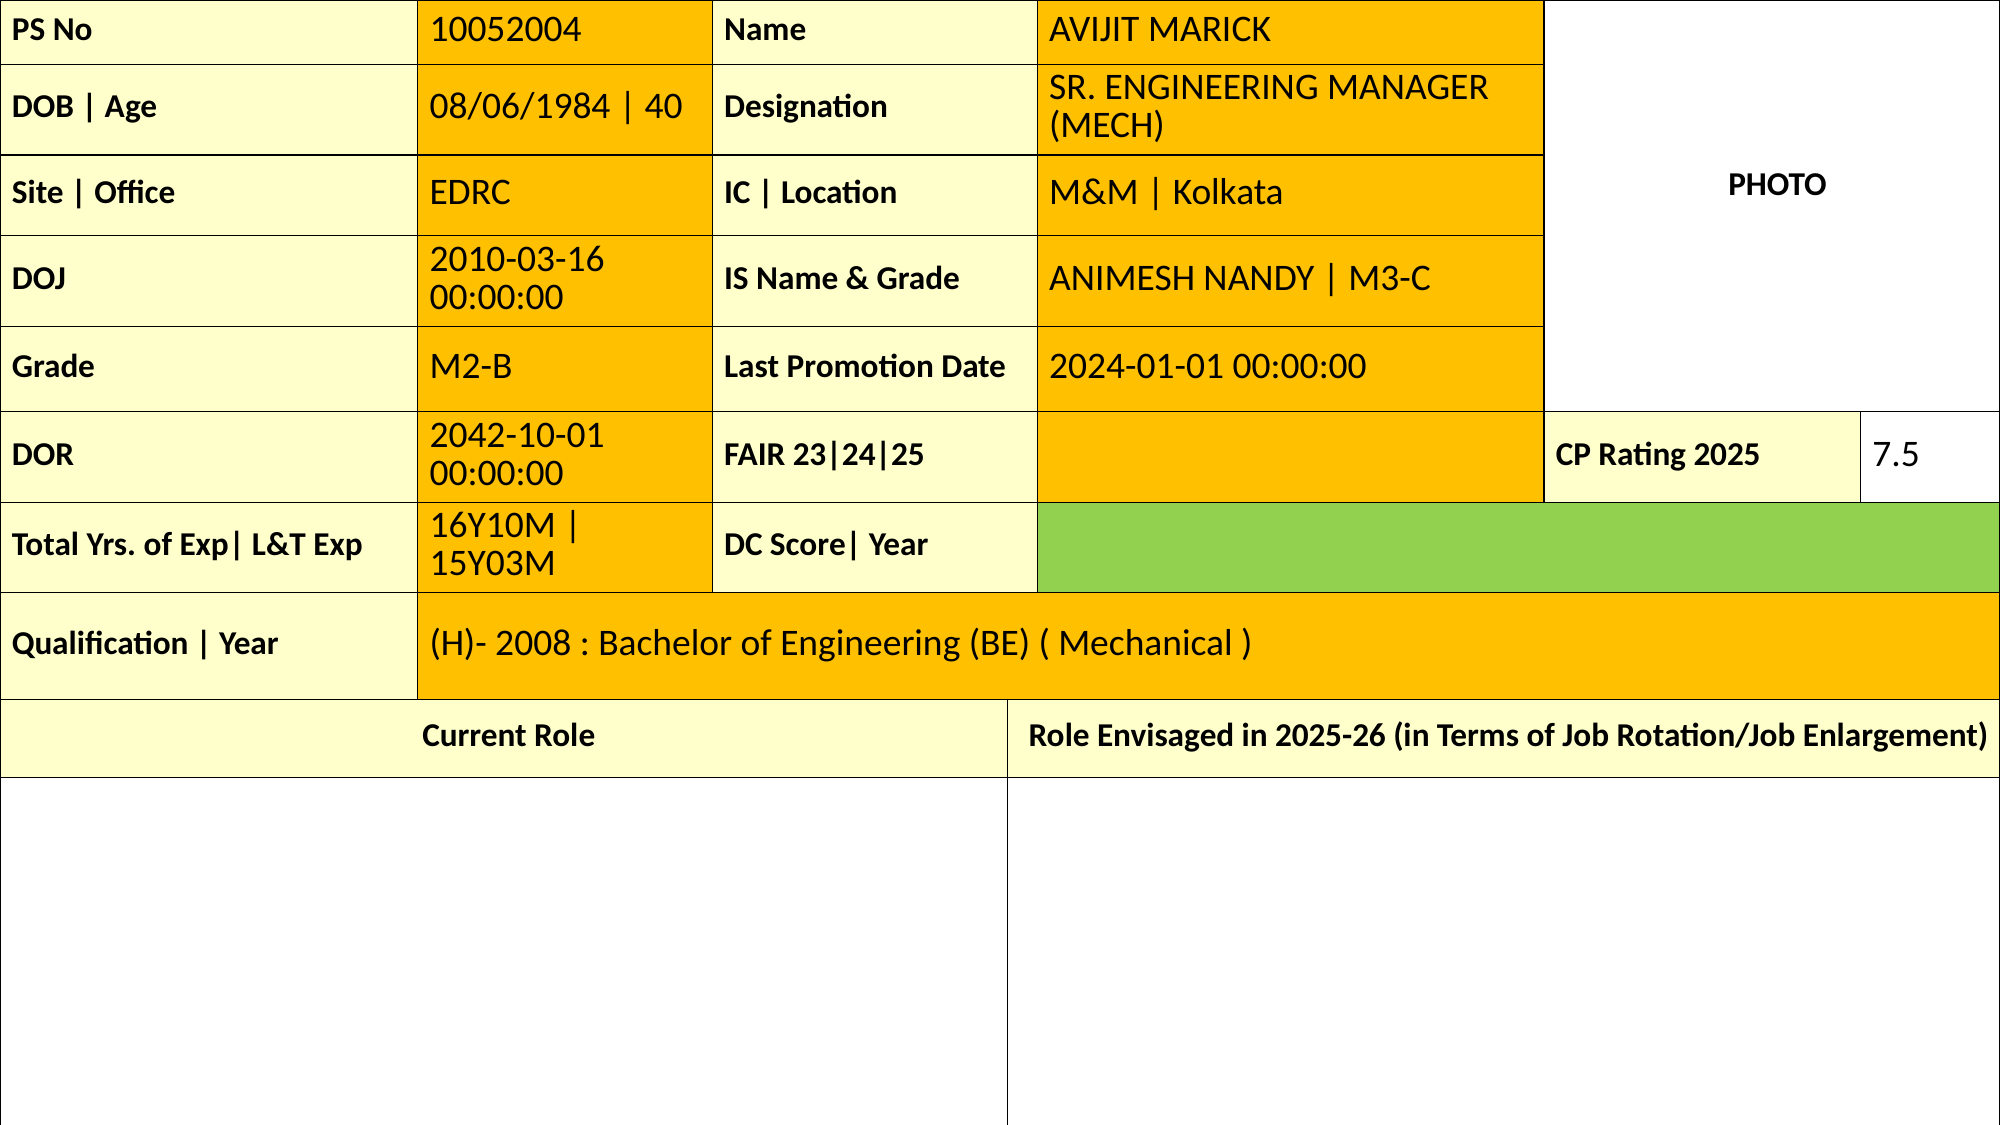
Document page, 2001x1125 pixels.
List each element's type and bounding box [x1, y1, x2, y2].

table_cell [418, 593, 1999, 699]
table_cell [418, 65, 712, 154]
table_header [713, 1, 1037, 64]
table_cell [1038, 327, 1543, 411]
table_cell [418, 156, 712, 235]
table_cell [1, 236, 417, 326]
table_cell [713, 156, 1037, 235]
table_cell [1, 503, 417, 592]
table_cell [713, 65, 1037, 154]
table_cell [418, 503, 712, 592]
table_cell [713, 412, 1037, 502]
table_cell [1, 156, 417, 235]
table_cell [1, 65, 417, 154]
table_header [1, 1, 417, 64]
table_cell [713, 503, 1037, 592]
table_cell [713, 327, 1037, 411]
table_cell [713, 236, 1037, 326]
table_cell [1008, 700, 1999, 777]
table_cell [1, 327, 417, 411]
table_cell [1008, 778, 1999, 1125]
table_cell [418, 412, 712, 502]
table_cell [418, 327, 712, 411]
table_cell [1038, 236, 1543, 326]
table_cell [1, 778, 1007, 1125]
table_cell [1, 700, 1007, 777]
table_header [418, 1, 712, 64]
table_cell [1038, 156, 1543, 235]
table_cell [1038, 412, 1543, 502]
table_cell [1038, 503, 1999, 592]
table_cell [1, 412, 417, 502]
table_cell [418, 236, 712, 326]
table_cell [1, 593, 417, 699]
table_cell [1861, 412, 1999, 502]
table_header [1545, 1, 1999, 411]
table_cell [1038, 65, 1543, 154]
table_header [1038, 1, 1543, 64]
table_cell [1545, 412, 1860, 502]
